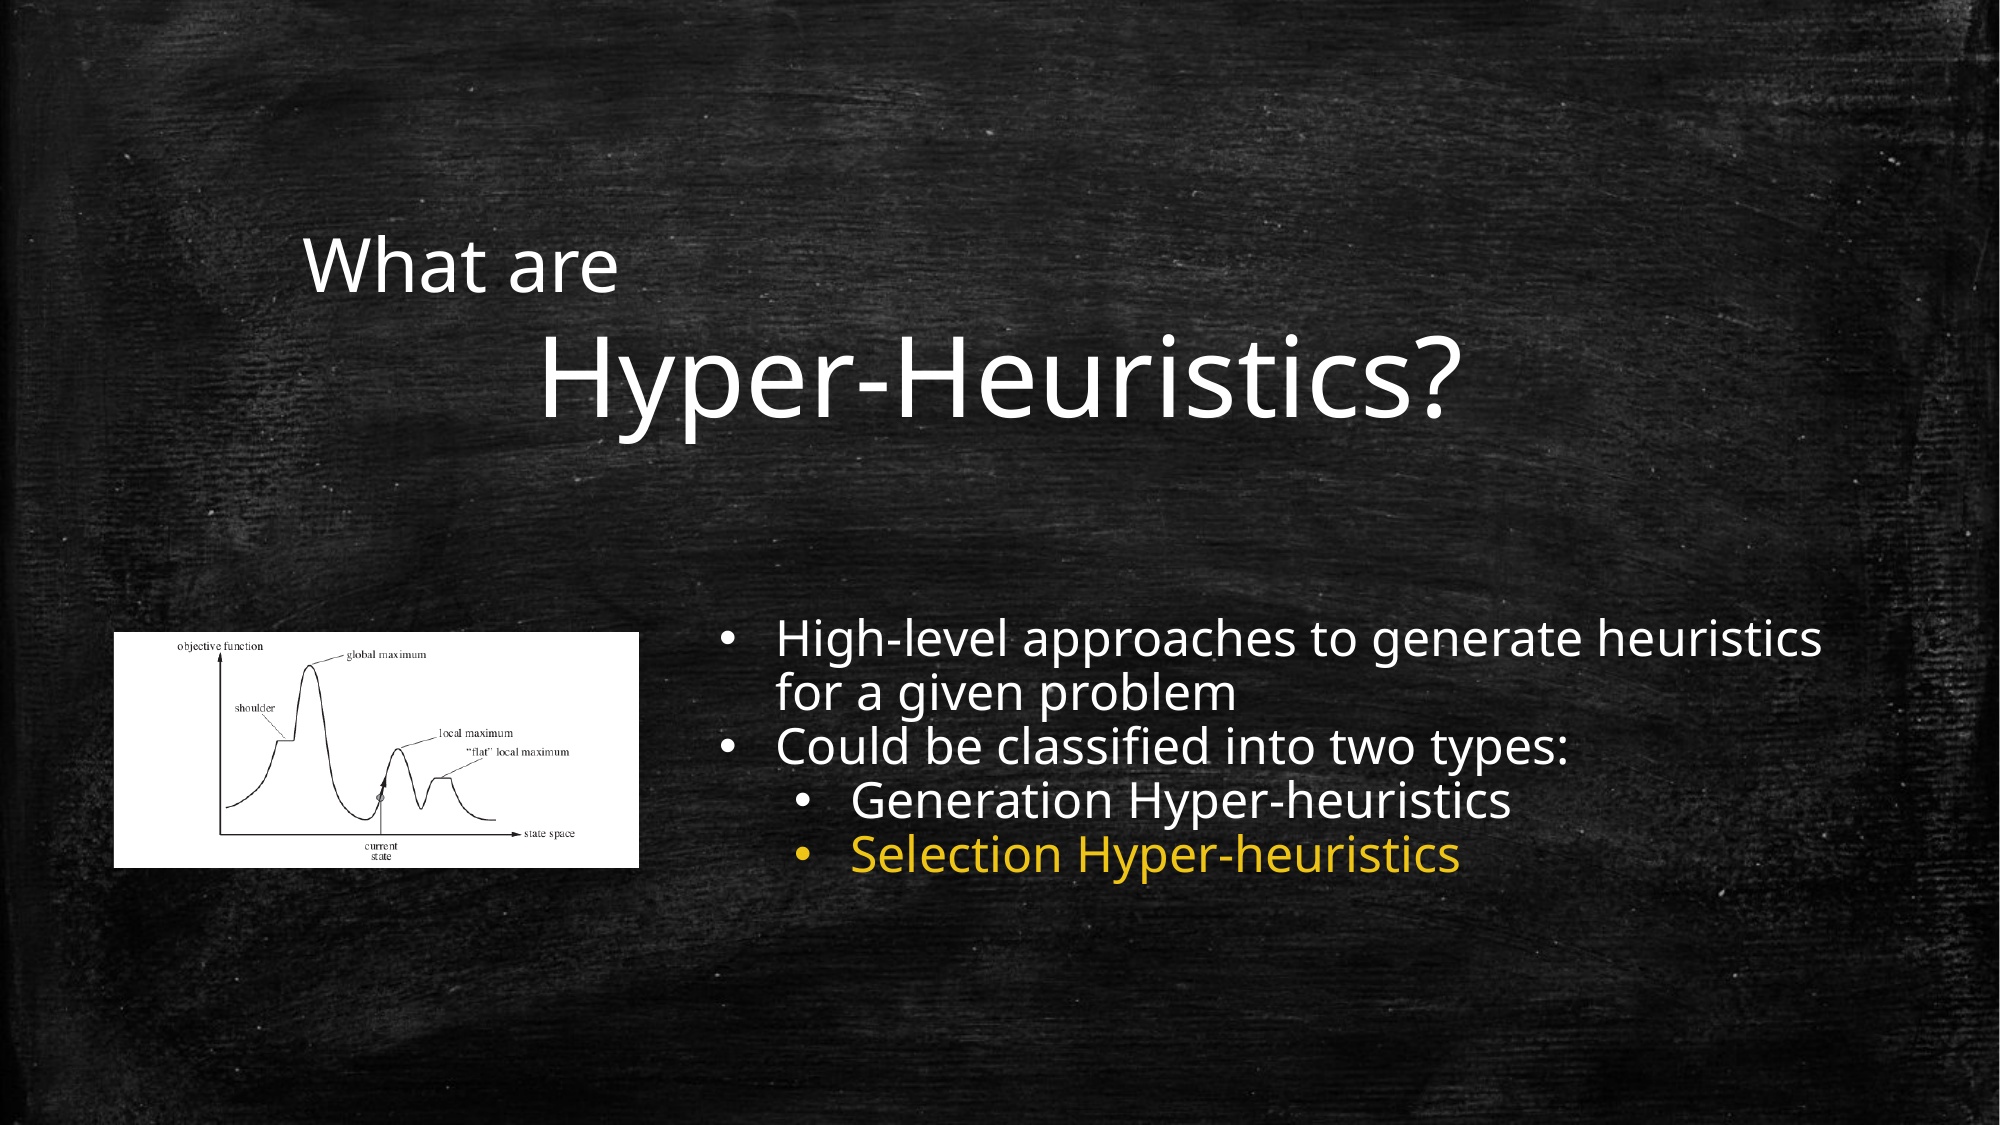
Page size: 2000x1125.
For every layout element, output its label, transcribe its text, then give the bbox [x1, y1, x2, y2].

text_box Hyper-Heuristics? [249, 312, 1750, 750]
text_box What are [287, 219, 636, 316]
picture [113, 632, 639, 868]
text_box High-level approaches to generate heuristics for a given problem Could be classified into two types: Generation Hyper-heuristics Selection Hyper-heuristics [704, 606, 1862, 891]
